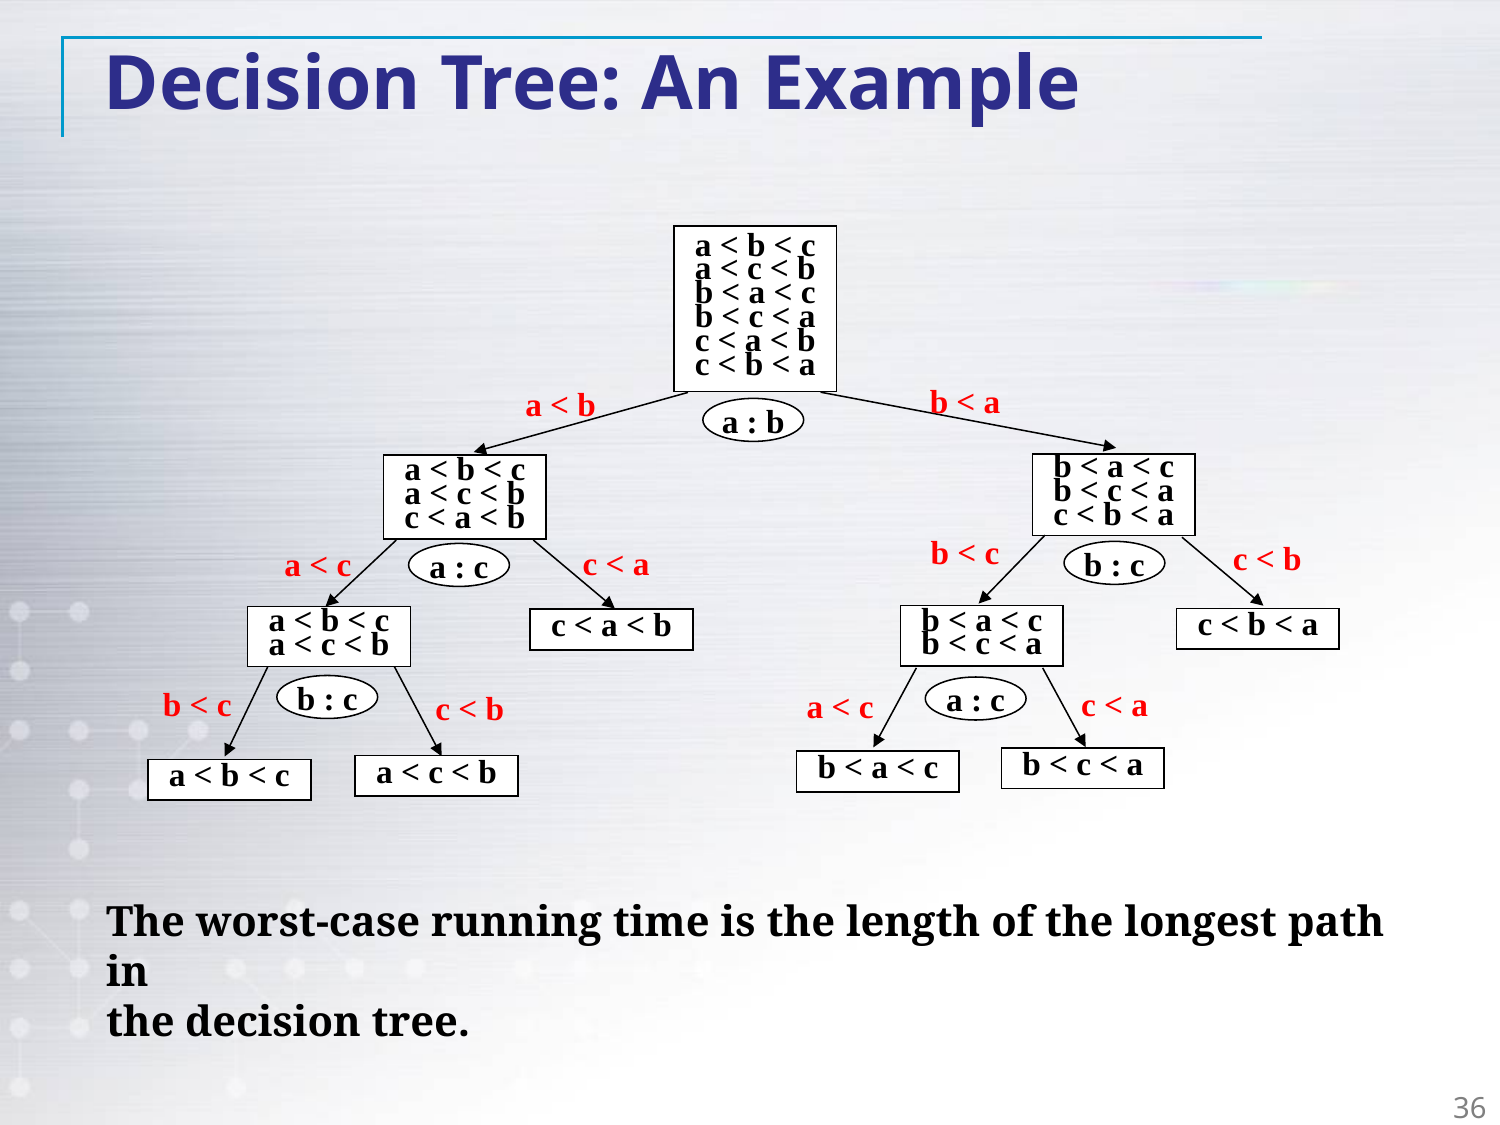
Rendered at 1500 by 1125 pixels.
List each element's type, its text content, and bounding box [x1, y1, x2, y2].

text_box c < a < b [530, 609, 693, 650]
text_box [325, 591, 343, 606]
text_box a : c [408, 543, 510, 587]
text_box b < c [915, 523, 1015, 579]
text_box [224, 731, 238, 757]
text_box c < b < a [1176, 608, 1340, 650]
text_box a : c [925, 677, 1027, 721]
slide_number 36 [1151, 1082, 1500, 1125]
text_box b < c [147, 676, 247, 731]
text_box a < c < b [355, 755, 518, 797]
text_box b : c [276, 675, 378, 719]
text_box a : b [702, 398, 804, 442]
text_box [1074, 731, 1086, 747]
text_box a < b < c [148, 759, 311, 801]
text_box a < b [510, 375, 612, 431]
text_box a < b < c a < c < b c < a < b [383, 455, 547, 539]
text_box a < c [269, 535, 367, 591]
text_box Decision Tree: An Example [88, 44, 1364, 115]
text_box c < b [1218, 529, 1317, 584]
text_box b : c [1064, 541, 1165, 585]
text_box b < a < c [796, 751, 960, 792]
text_box [430, 735, 442, 755]
text_box b < a < c b < c < a [900, 605, 1064, 666]
text_box [473, 431, 550, 455]
text_box [1010, 428, 1117, 452]
text_box c < b [420, 679, 520, 735]
text_box b < c < a [1001, 747, 1165, 789]
picture [0, 0, 1500, 1125]
text_box a < c [791, 678, 889, 733]
text_box c < a [1066, 675, 1164, 731]
text_box b < a [915, 372, 1016, 428]
text_box The worst-case running time is the length of the longest path in the decision tree. [91, 887, 1400, 1006]
text_box b < a < c b < c < a c < b < a [1032, 453, 1196, 536]
text_box [592, 590, 615, 609]
text_box [873, 733, 885, 748]
text_box c < a [567, 535, 665, 590]
text_box [978, 579, 1003, 604]
text_box a < b < c a < c < b b < a < c b < c < a c < a < b c < b < a [673, 226, 837, 392]
text_box a < b < c a < c < b [247, 606, 411, 667]
text_box [1237, 584, 1264, 606]
